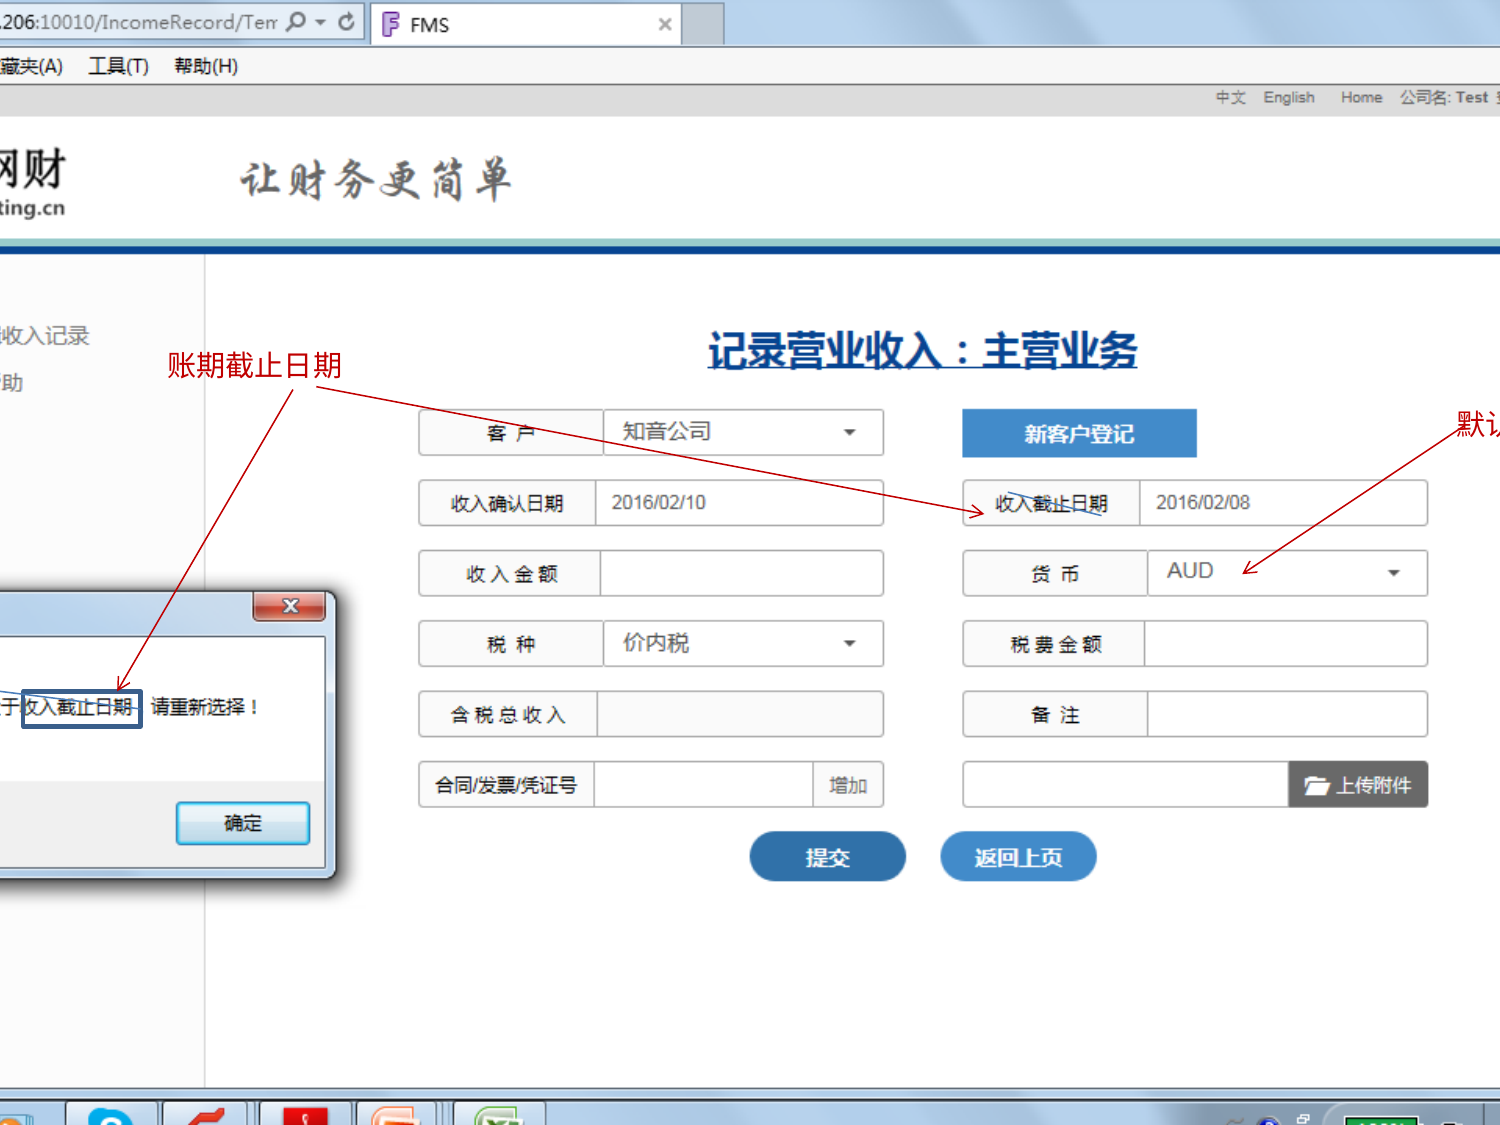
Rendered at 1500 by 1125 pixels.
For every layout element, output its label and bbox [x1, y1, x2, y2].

text_box [0, 691, 141, 710]
text_box [316, 386, 985, 515]
picture [0, 0, 1500, 1125]
text_box [1007, 491, 1102, 516]
picture [101, 1118, 122, 1125]
text_box [54, 452, 356, 629]
text_box [1241, 425, 1465, 575]
